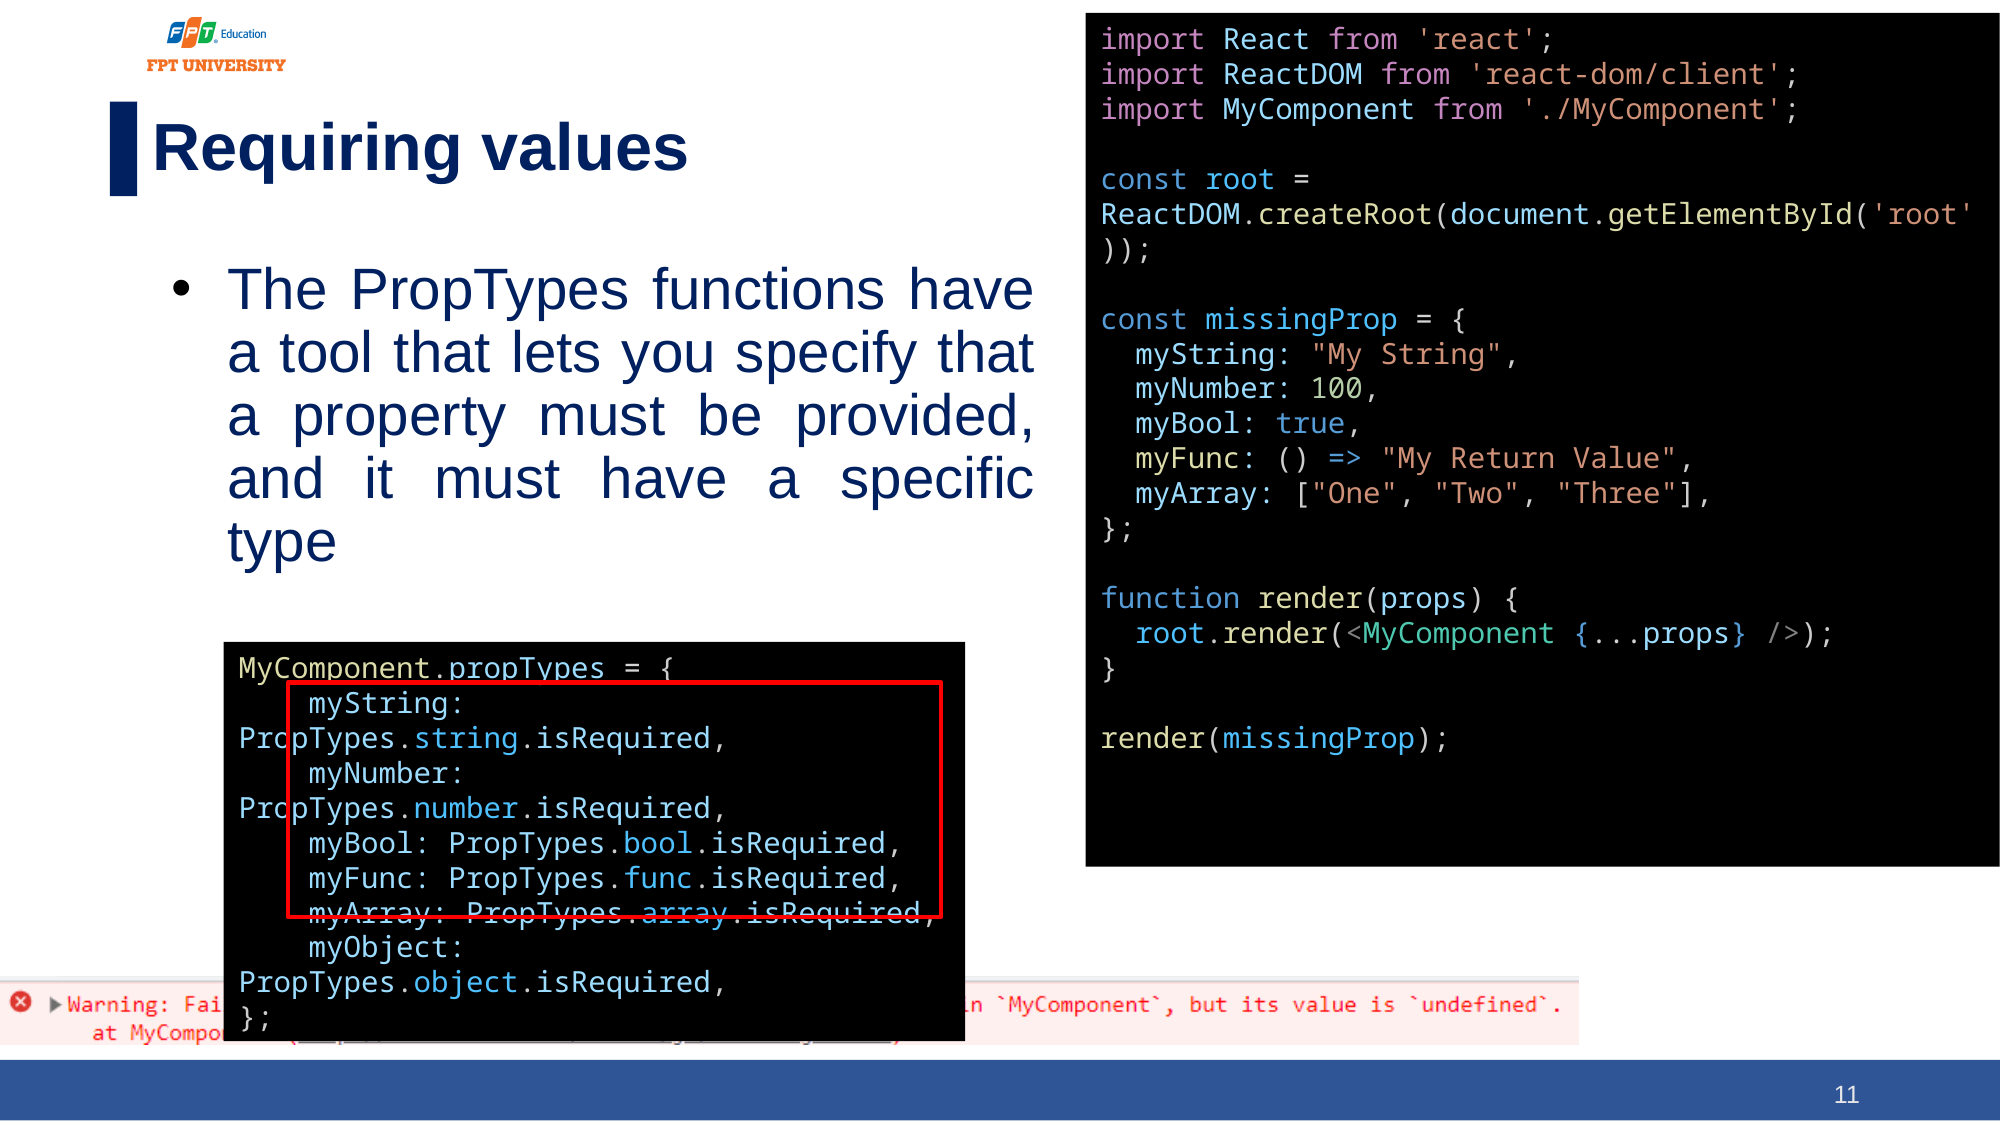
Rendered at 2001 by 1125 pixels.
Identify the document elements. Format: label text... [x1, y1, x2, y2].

text_box import React from 'react'; import ReactDOM from 'react-dom/client'; import MyComponent from './MyComponent'; const root = ReactDOM.createRoot(document.getElementById('root')); const missingProp = { myString: "My String", myNumber: 100, myBool: true, myFunc: () => "My Return Value", myArray: ["One", "Two", "Three"], }; function render(props) { root.render(<MyComponent {...props} />); } render(missingProp); [1085, 12, 2000, 867]
title Requiring values [137, 101, 1085, 197]
list The PropTypes functions have a tool that lets you specify that a property must be provided, and it must have a specific type [137, 251, 1052, 966]
slide_number 11 [1424, 1063, 1875, 1123]
picture [0, 975, 1579, 1045]
text_box [286, 680, 943, 919]
picture [137, 1, 291, 86]
text_box MyComponent.propTypes = { myString: PropTypes.string.isRequired, myNumber: PropTypes.number.isRequired, myBool: PropTypes.bool.isRequired, myFunc: PropTypes.func.isRequired, myArray: PropTypes.array.isRequired, myObject: PropTypes.object.isRequired, }; [223, 641, 966, 975]
